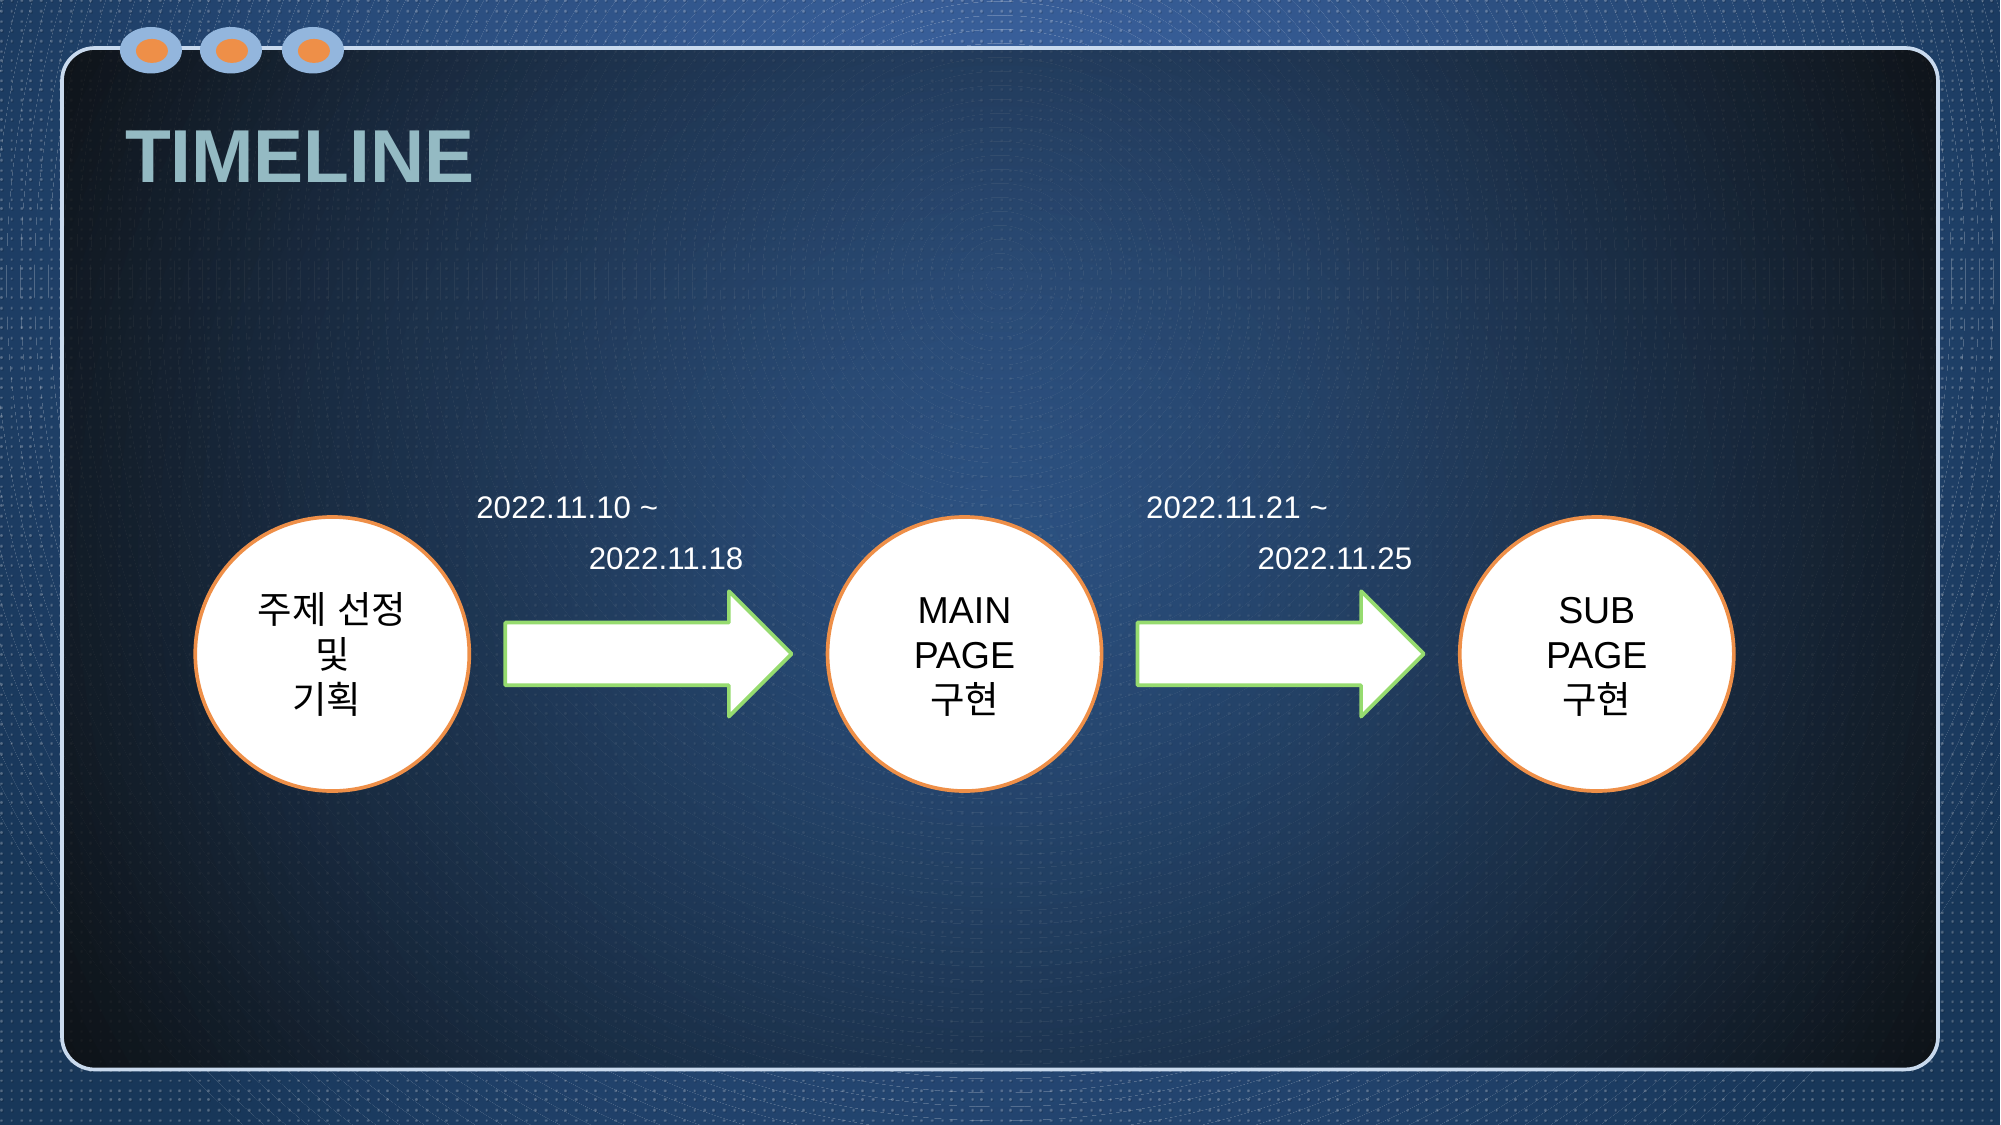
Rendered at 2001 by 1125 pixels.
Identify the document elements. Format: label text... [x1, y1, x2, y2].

text_box 주제 선정 및 기획 [193, 515, 472, 793]
text_box [1135, 589, 1426, 719]
list 2022.11.10 ~ 2022.11.21 ~ 2022.11.18 2022.11.25 [110, 258, 1886, 1050]
text_box SUB PAGE 구현 [1457, 515, 1736, 793]
title TIMELINE [110, 75, 1892, 231]
text_box [503, 589, 793, 719]
text_box MAIN PAGE 구현 [825, 515, 1104, 793]
